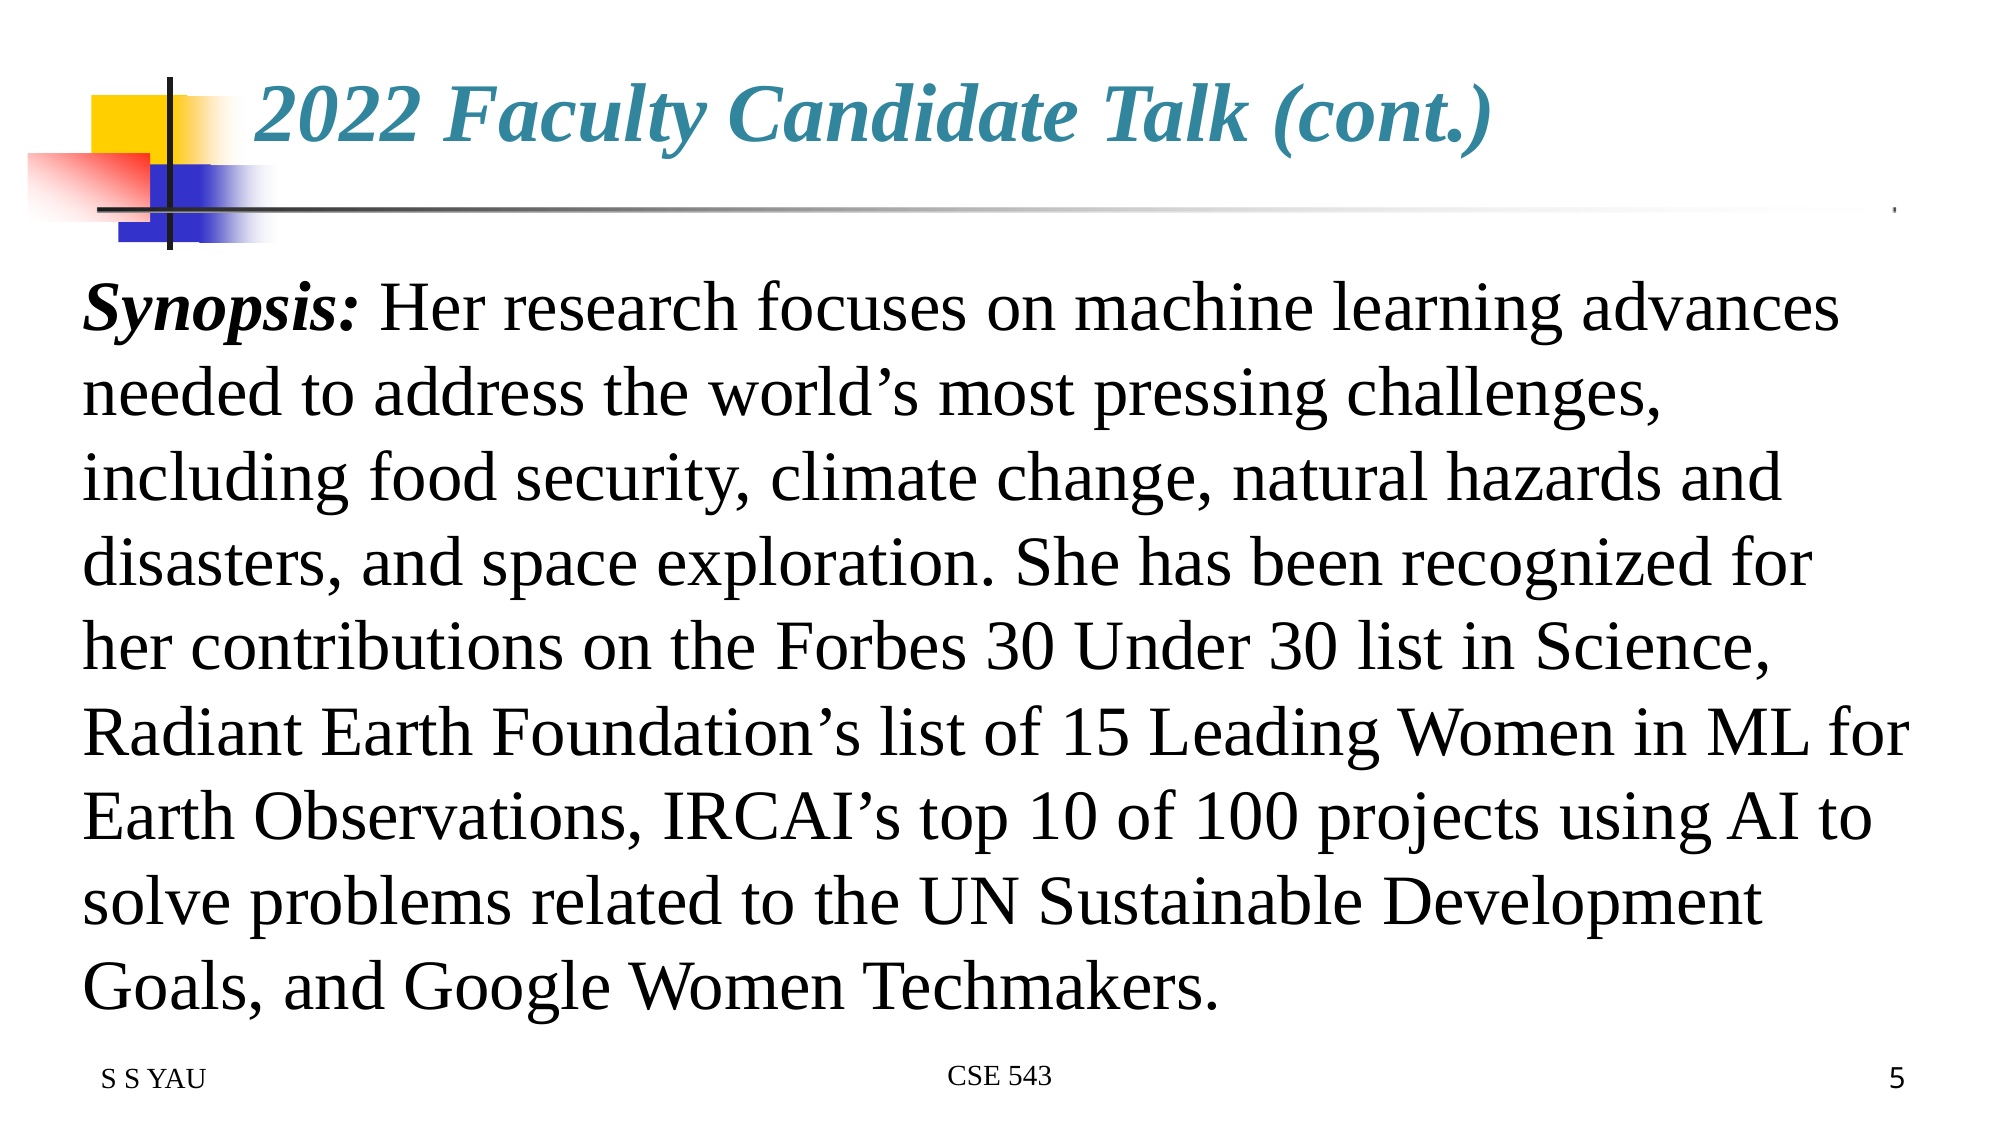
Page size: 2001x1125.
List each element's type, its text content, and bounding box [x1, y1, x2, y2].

slide_number 5 [1888, 1059, 1943, 1123]
title 2022 Faculty Candidate Talk (cont.) [255, 57, 1900, 166]
text_box CSE 543 [922, 1055, 1078, 1091]
footer S S YAU [100, 1059, 256, 1095]
list Synopsis: Her research focuses on machine learning advances needed to address the world’s most pressing challenges, including food security, climate change, natural hazards and disasters, and space exploration. She has been recognized for her contributions on the Forbes 30 Under 30 list in Science, Radiant Earth Foundation’s list of 15 Leading Women in ML for Earth Observations, IRCAI’s top 10 of 100 projects using AI to solve problems related to the UN Sustainable Development Goals, and Google Women Techmakers. [82, 259, 1920, 1032]
picture [27, 95, 1897, 243]
